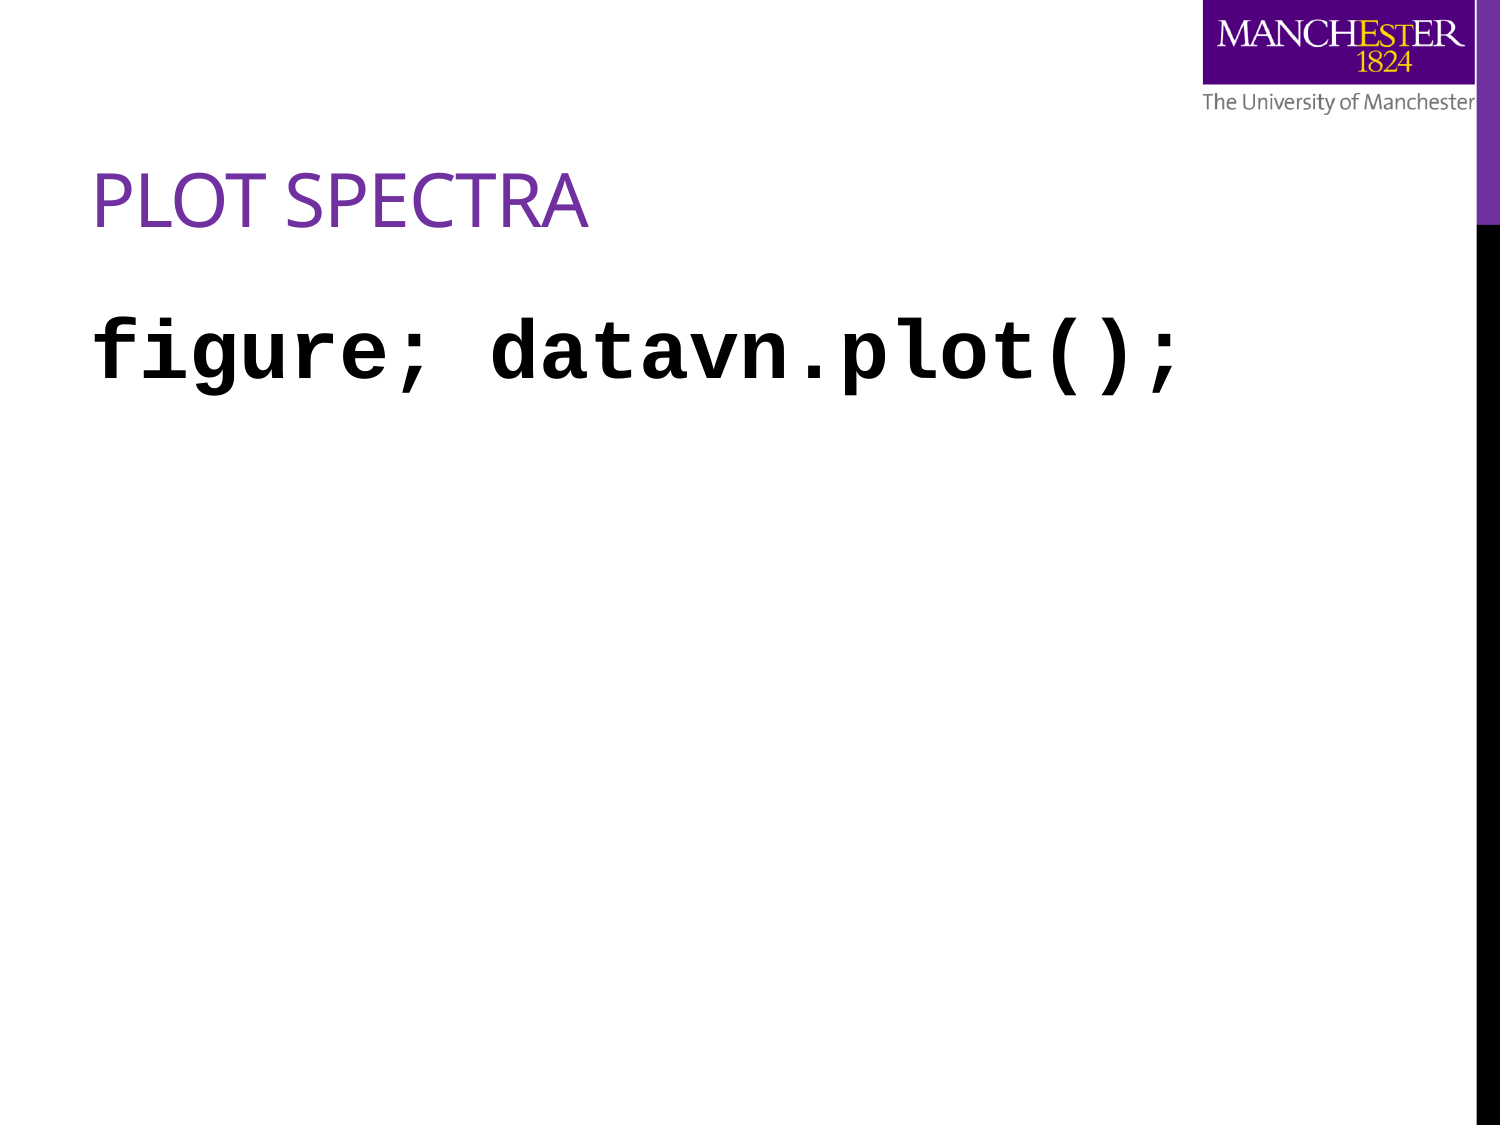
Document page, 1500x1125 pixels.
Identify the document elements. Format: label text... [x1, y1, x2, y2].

title Plot spectra [75, 25, 1025, 250]
picture [1202, 0, 1475, 115]
list figure; datavn.plot(); [75, 287, 1325, 1005]
